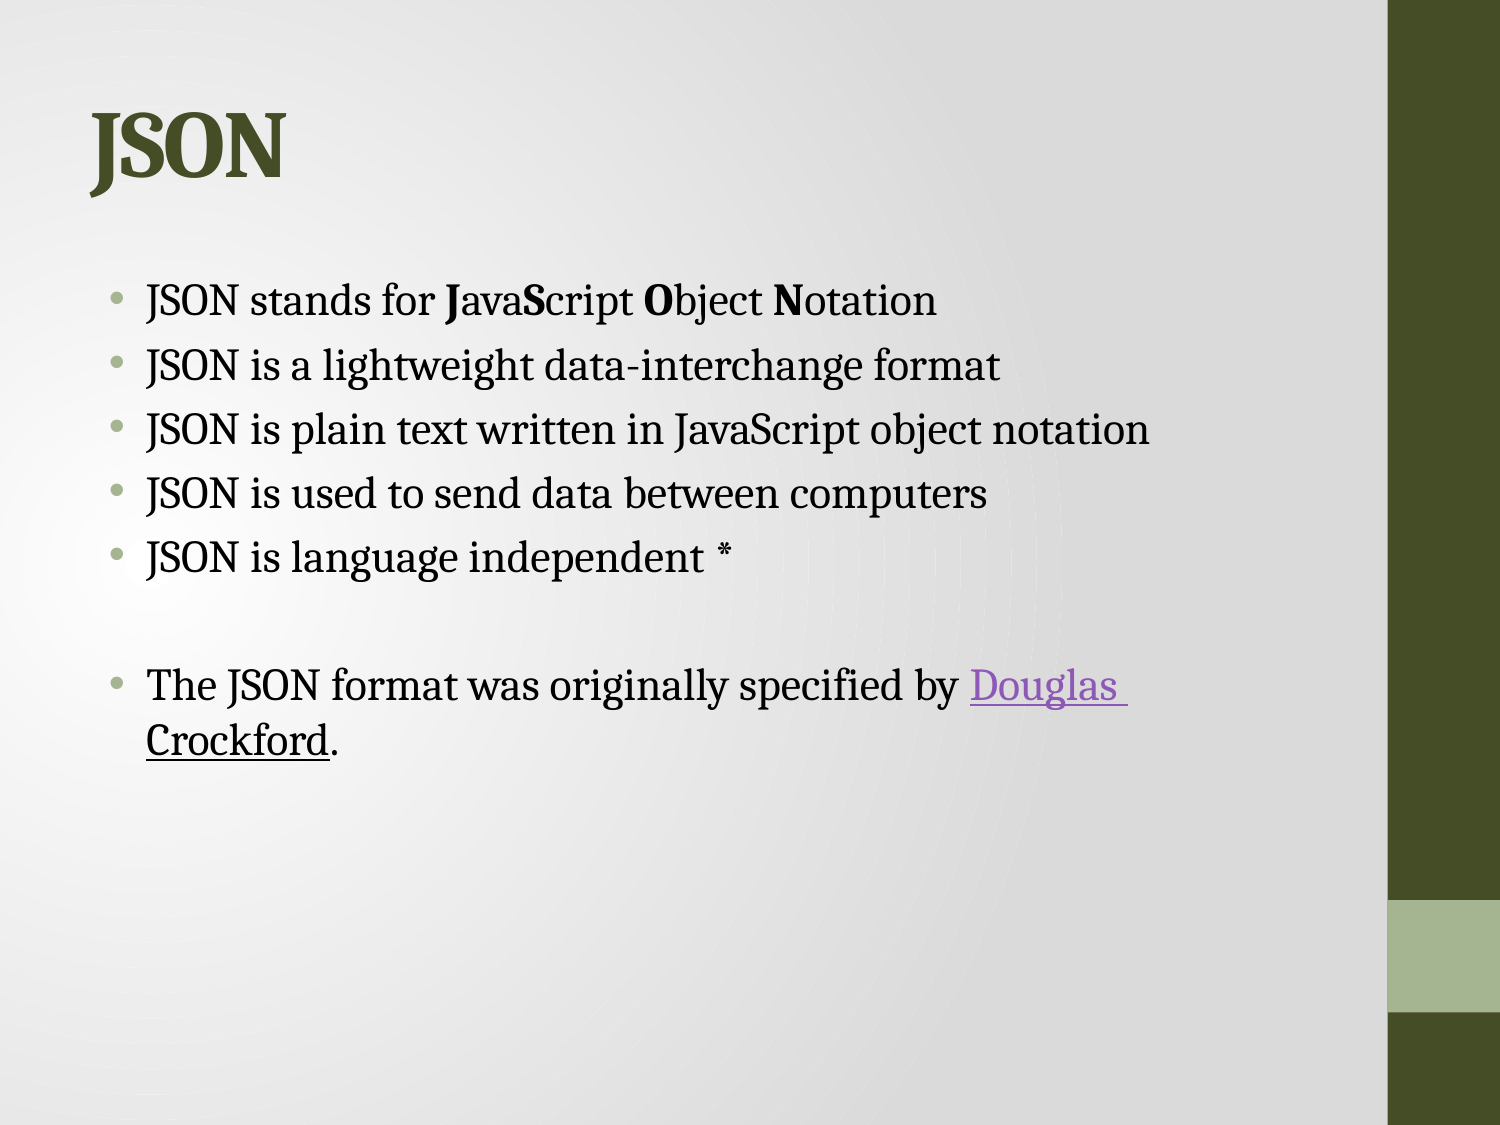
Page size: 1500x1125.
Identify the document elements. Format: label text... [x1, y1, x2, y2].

list JSON stands for JavaScript Object Notation JSON is a lightweight data-interchange format JSON is plain text written in JavaScript object notation JSON is used to send data between computers JSON is language independent * The JSON format was originally specified by Douglas Crockford. [75, 262, 1325, 1050]
title JSON [75, 45, 1325, 233]
